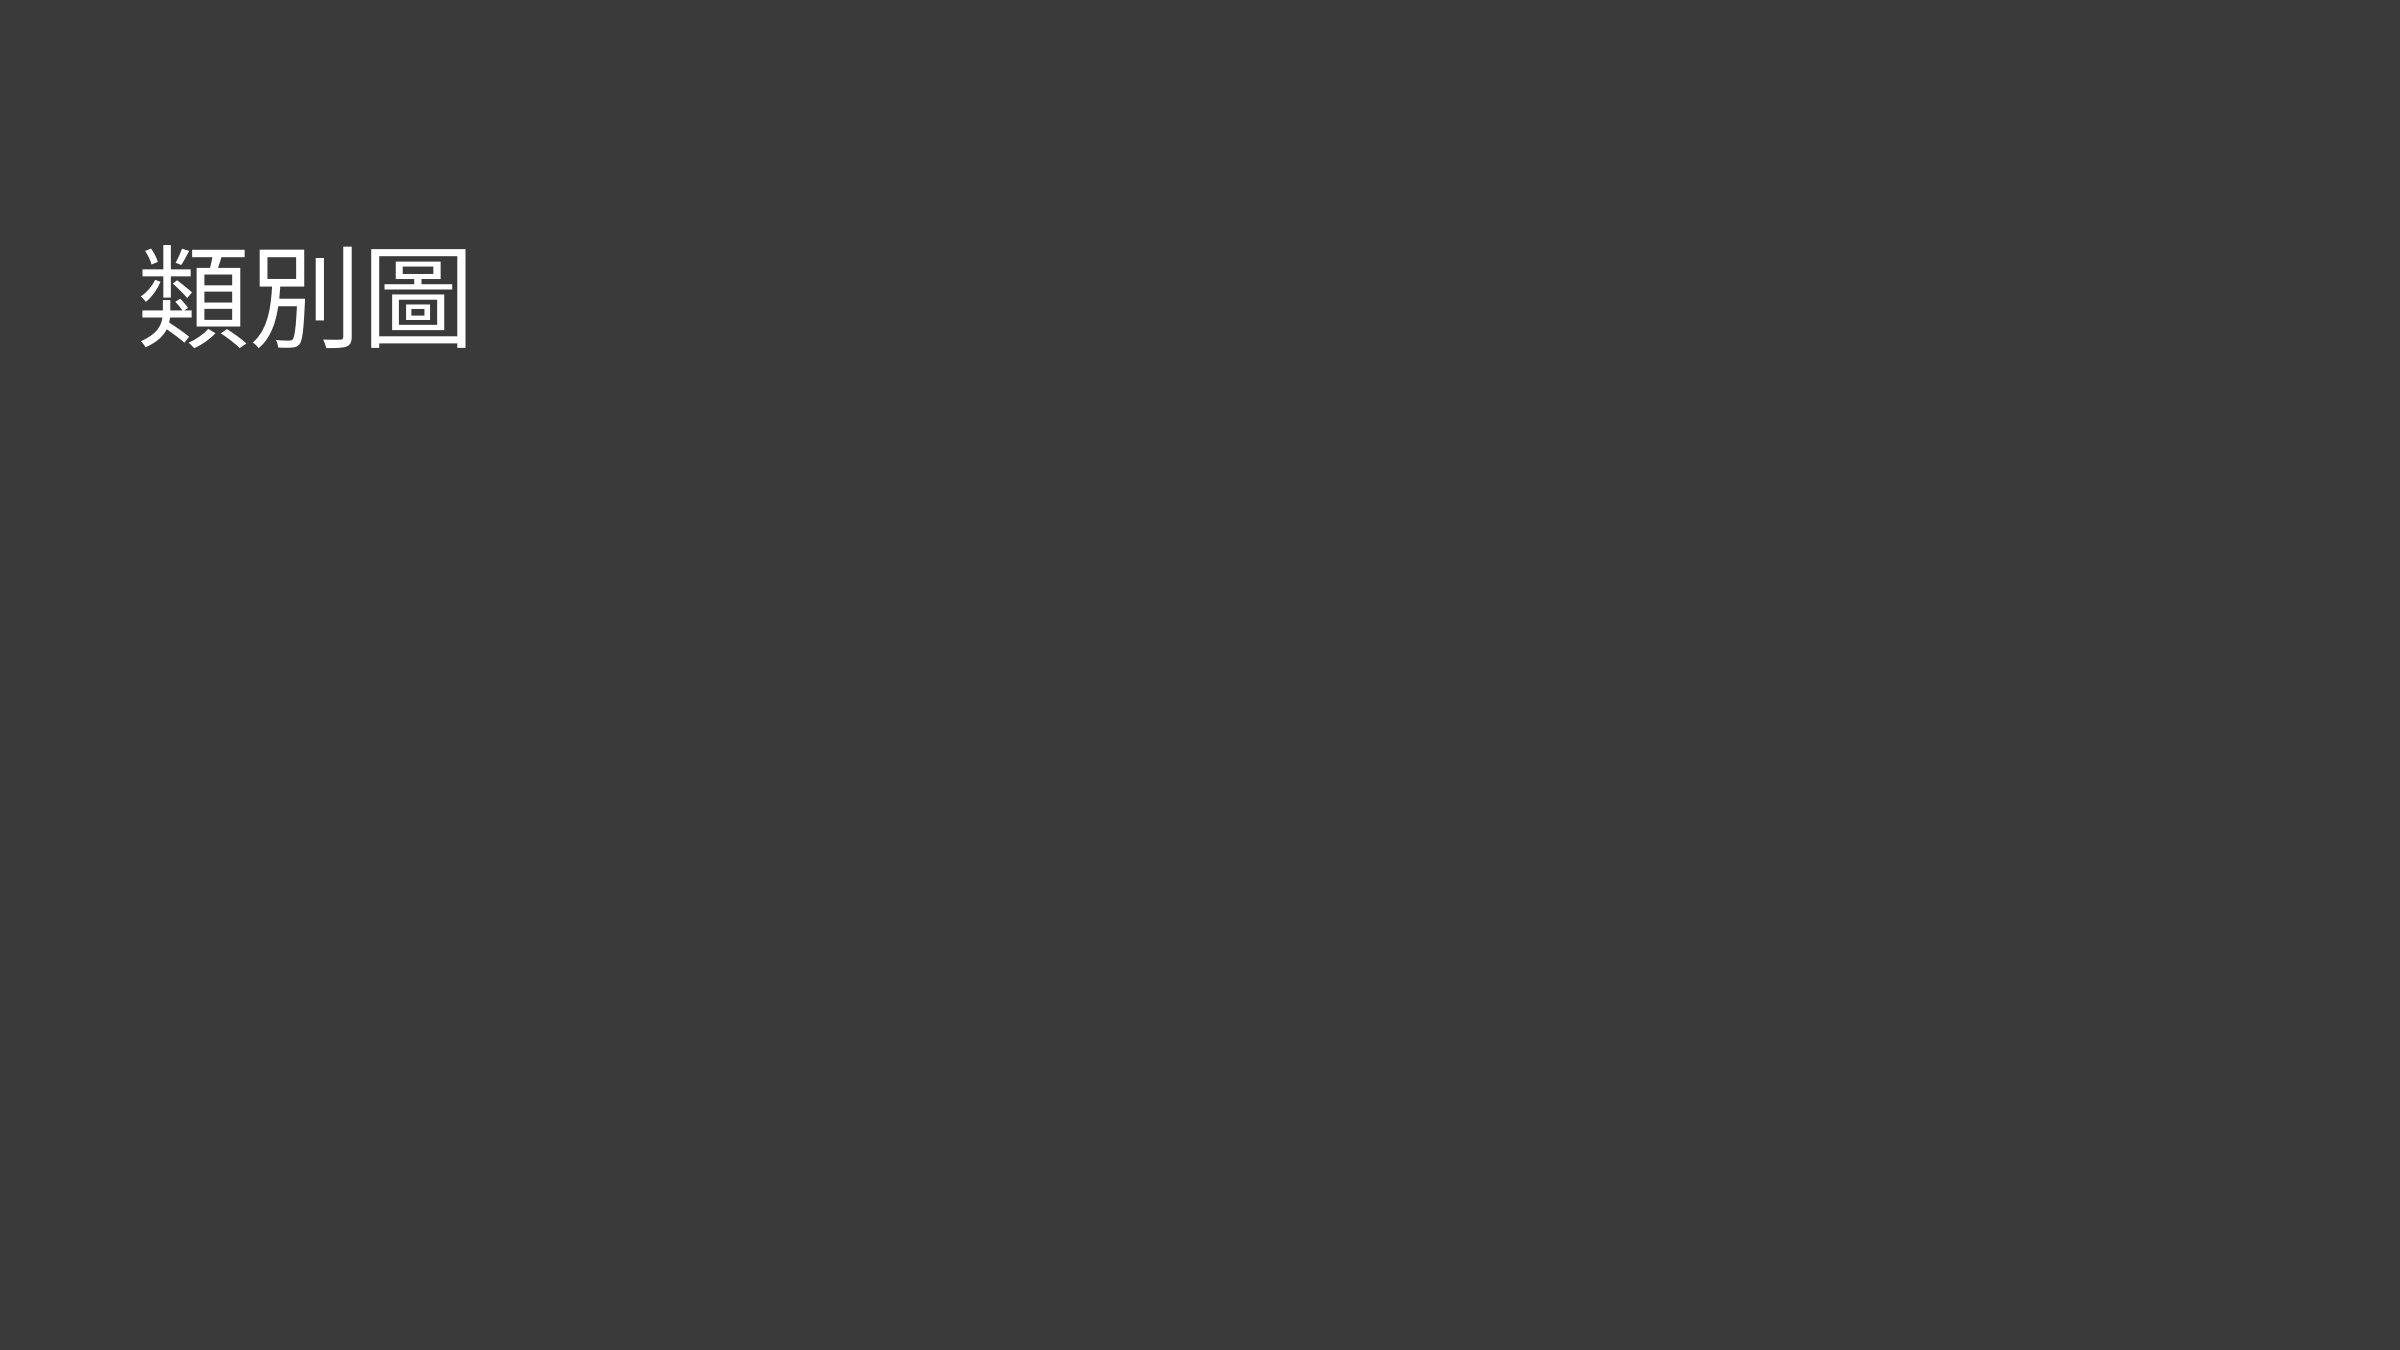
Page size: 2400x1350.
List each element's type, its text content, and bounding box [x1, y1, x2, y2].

text_box 類別圖 [137, 248, 1062, 364]
